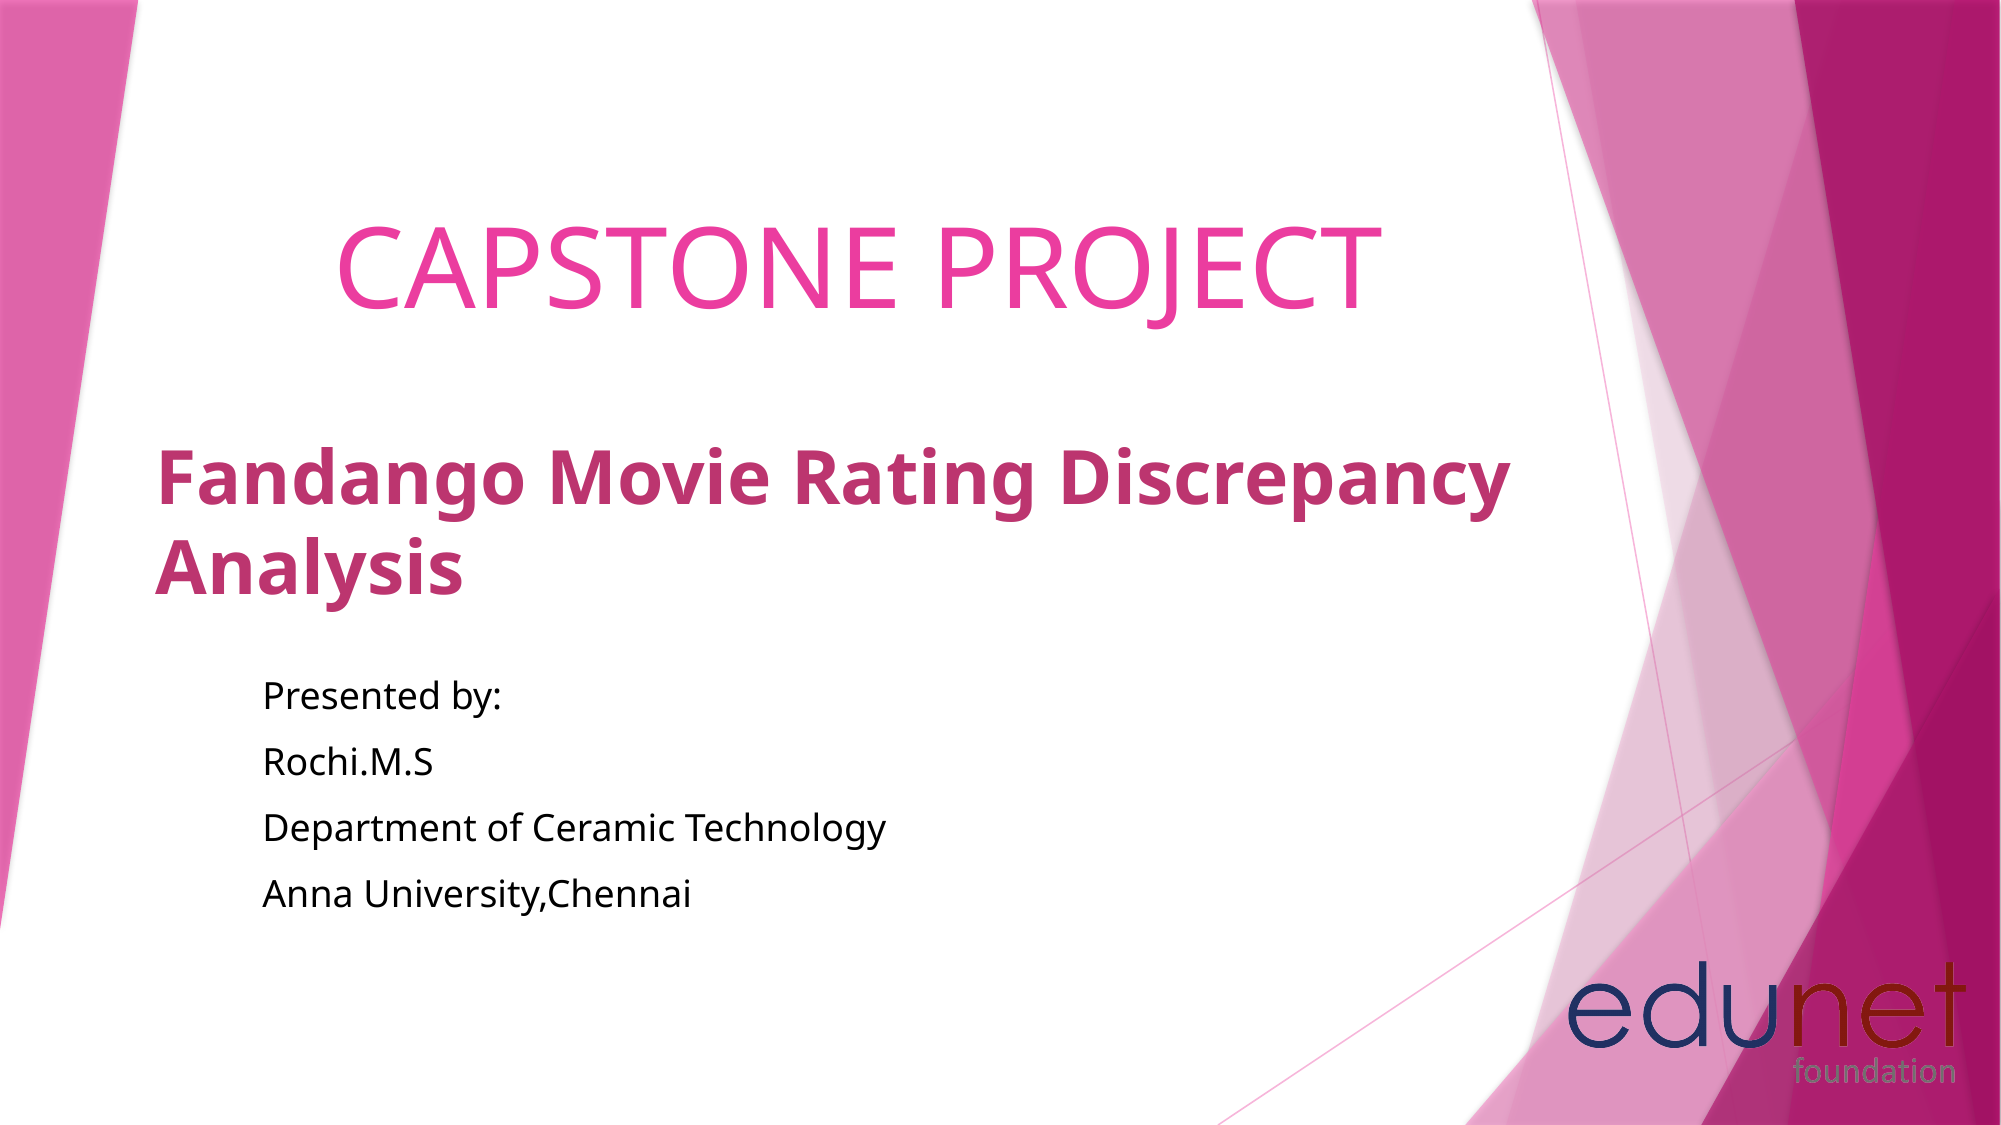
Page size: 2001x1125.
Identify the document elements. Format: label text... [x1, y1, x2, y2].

text_box Fandango Movie Rating Discrepancy Analysis [140, 422, 1744, 707]
picture [1559, 956, 1971, 1091]
title CAPSTONE PROJECT [124, 68, 1399, 339]
subtitle Presented by: Rochi.M.S Department of Ceramic Technology Anna University,Chennai [247, 707, 1522, 845]
